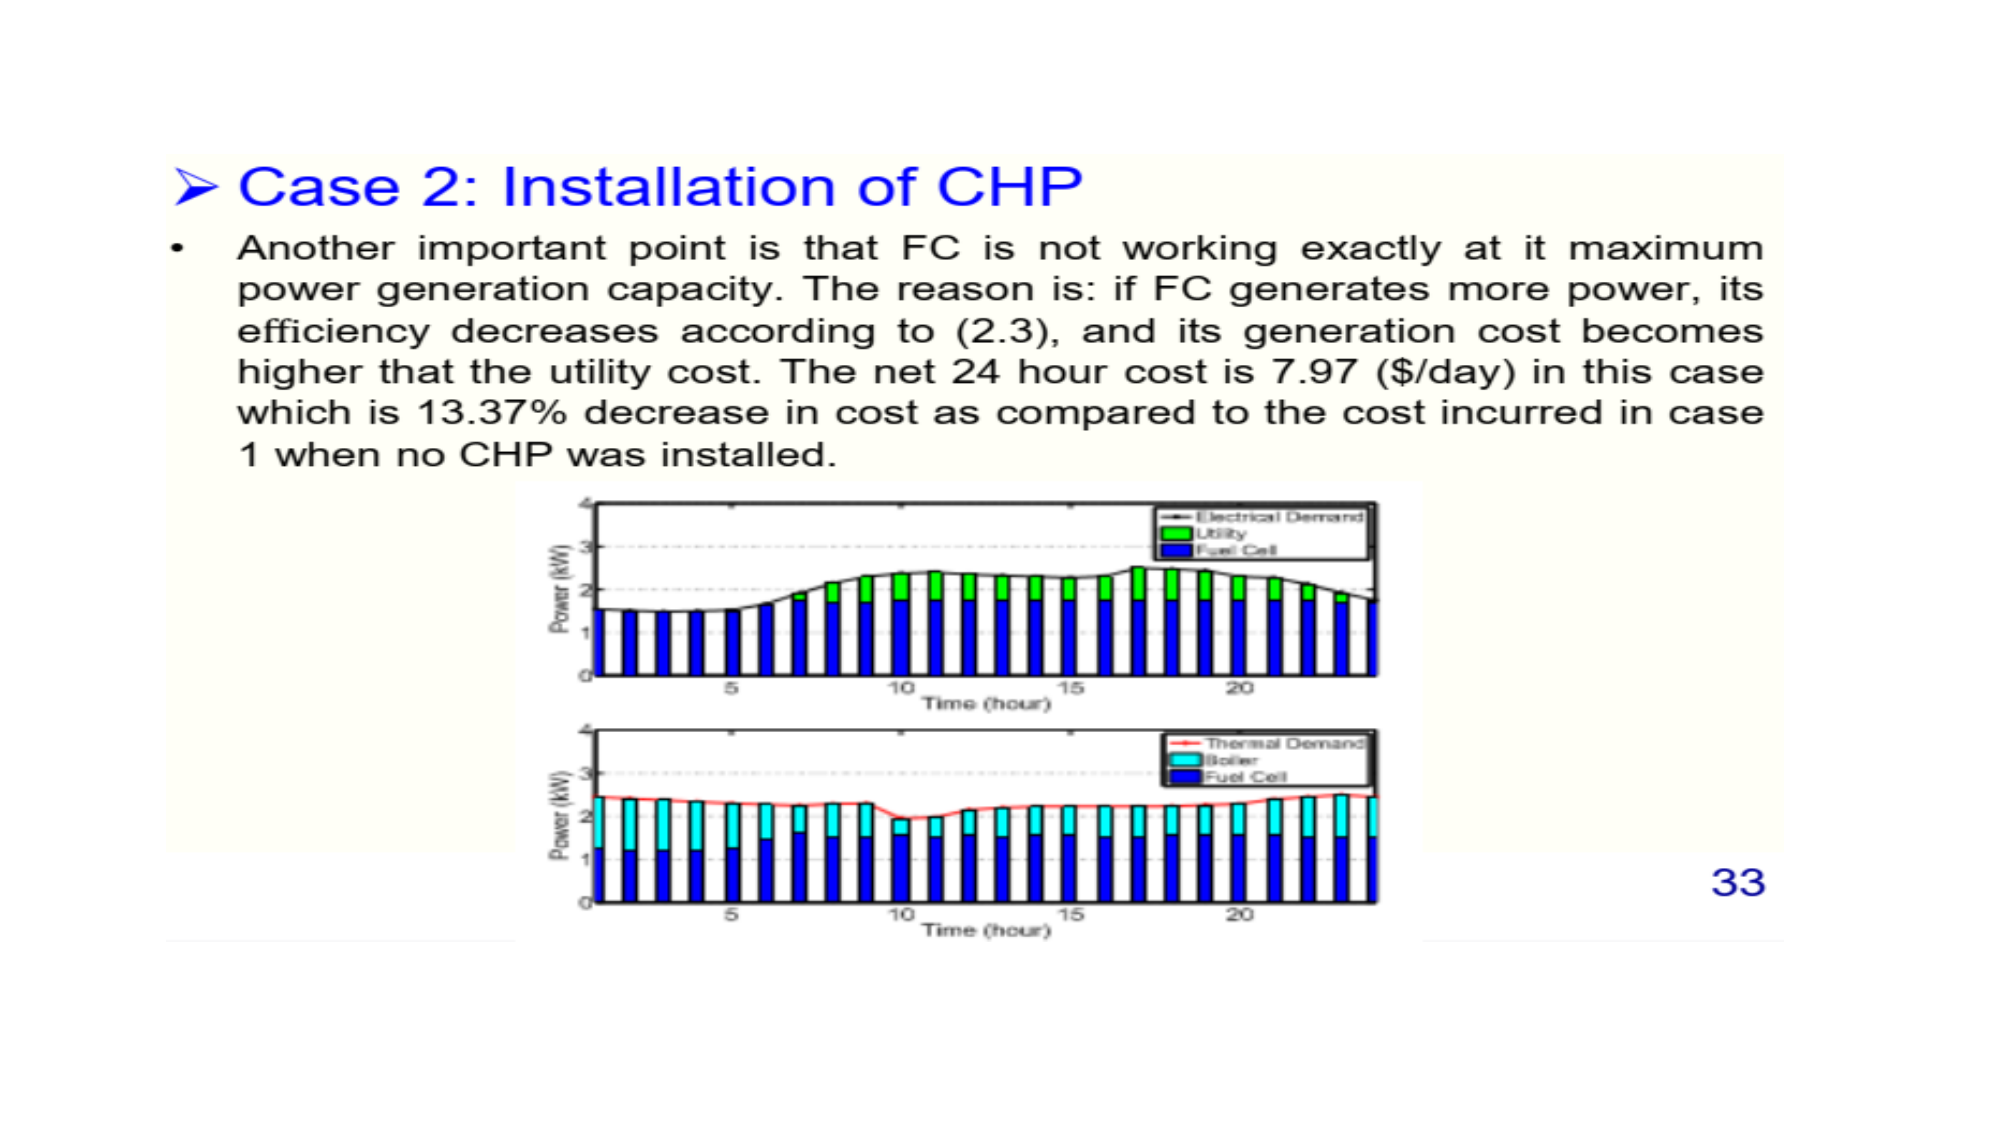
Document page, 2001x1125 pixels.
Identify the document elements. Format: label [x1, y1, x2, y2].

picture [166, 154, 1784, 942]
